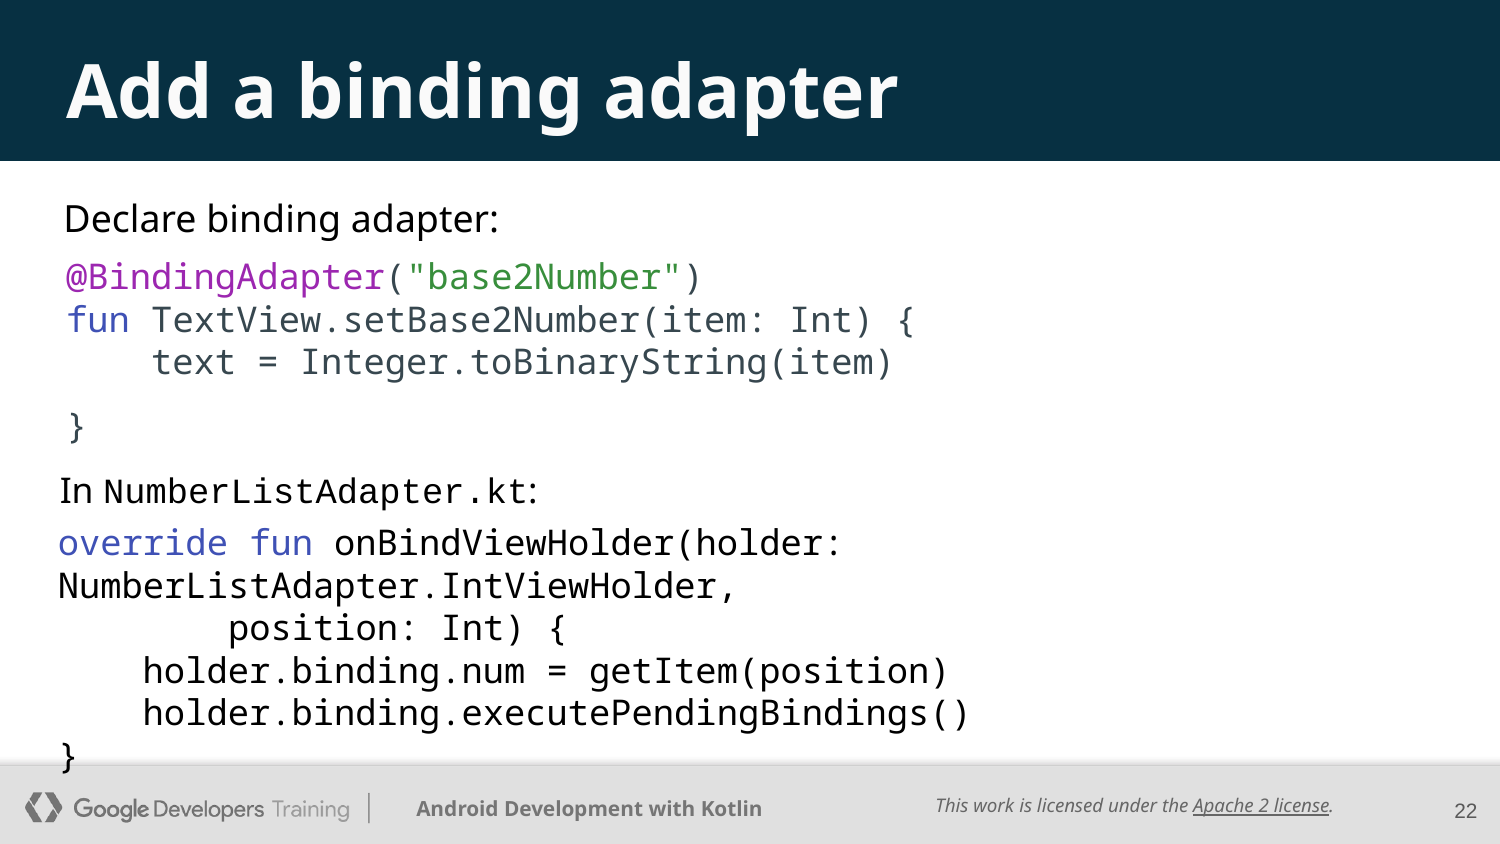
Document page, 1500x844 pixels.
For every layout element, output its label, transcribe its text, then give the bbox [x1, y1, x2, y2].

slide_number ‹#› [1402, 777, 1493, 842]
text_box override fun onBindViewHolder(holder: NumberListAdapter.IntViewHolder, position: Int) { holder.binding.num = getItem(position) holder.binding.executePendingBindings() } [42, 505, 1441, 726]
text_box In NumberListAdapter.kt: [44, 466, 1011, 512]
picture [0, 161, 1500, 844]
title Add a binding adapter [51, 28, 1449, 122]
list @BindingAdapter("base2Number") fun TextView.setBase2Number(item: Int) { text = Integer.toBinaryString(item) } [51, 239, 1449, 418]
text_box Declare binding adapter: [48, 180, 738, 232]
